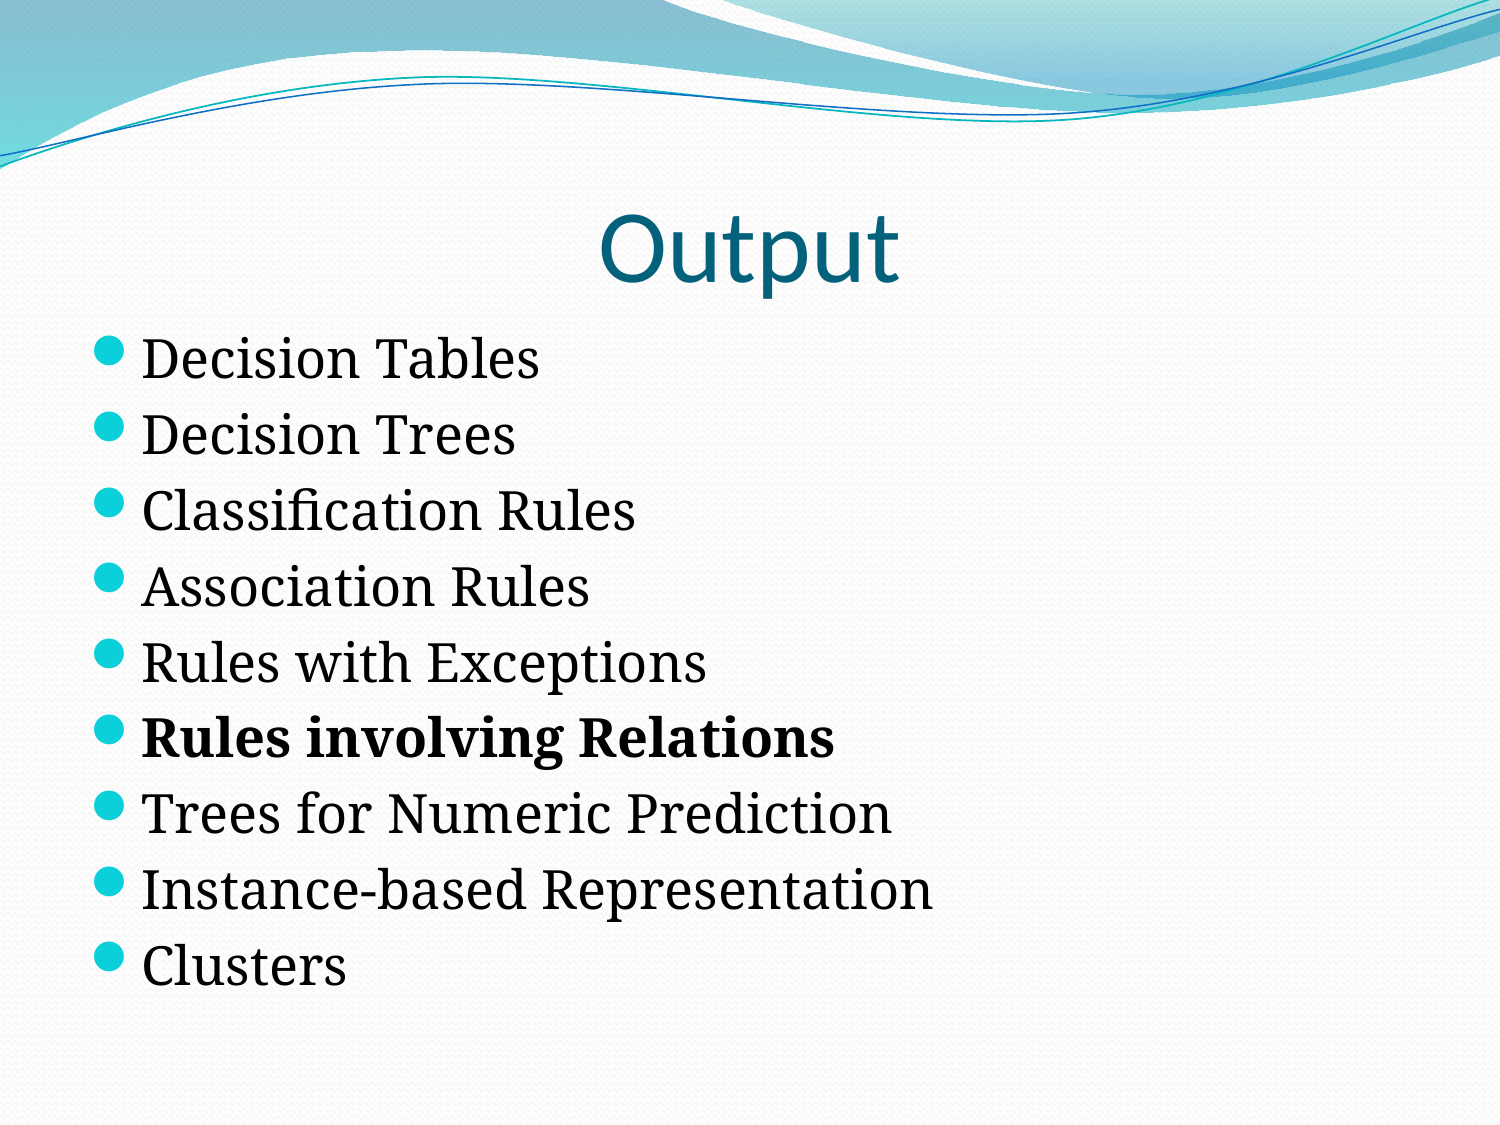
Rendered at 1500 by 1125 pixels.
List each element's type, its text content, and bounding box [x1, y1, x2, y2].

title Output [75, 115, 1425, 303]
list Decision Tables Decision Trees Classification Rules Association Rules Rules with Exceptions Rules involving Relations Trees for Numeric Prediction Instance-based Representation Clusters [75, 317, 1425, 1038]
